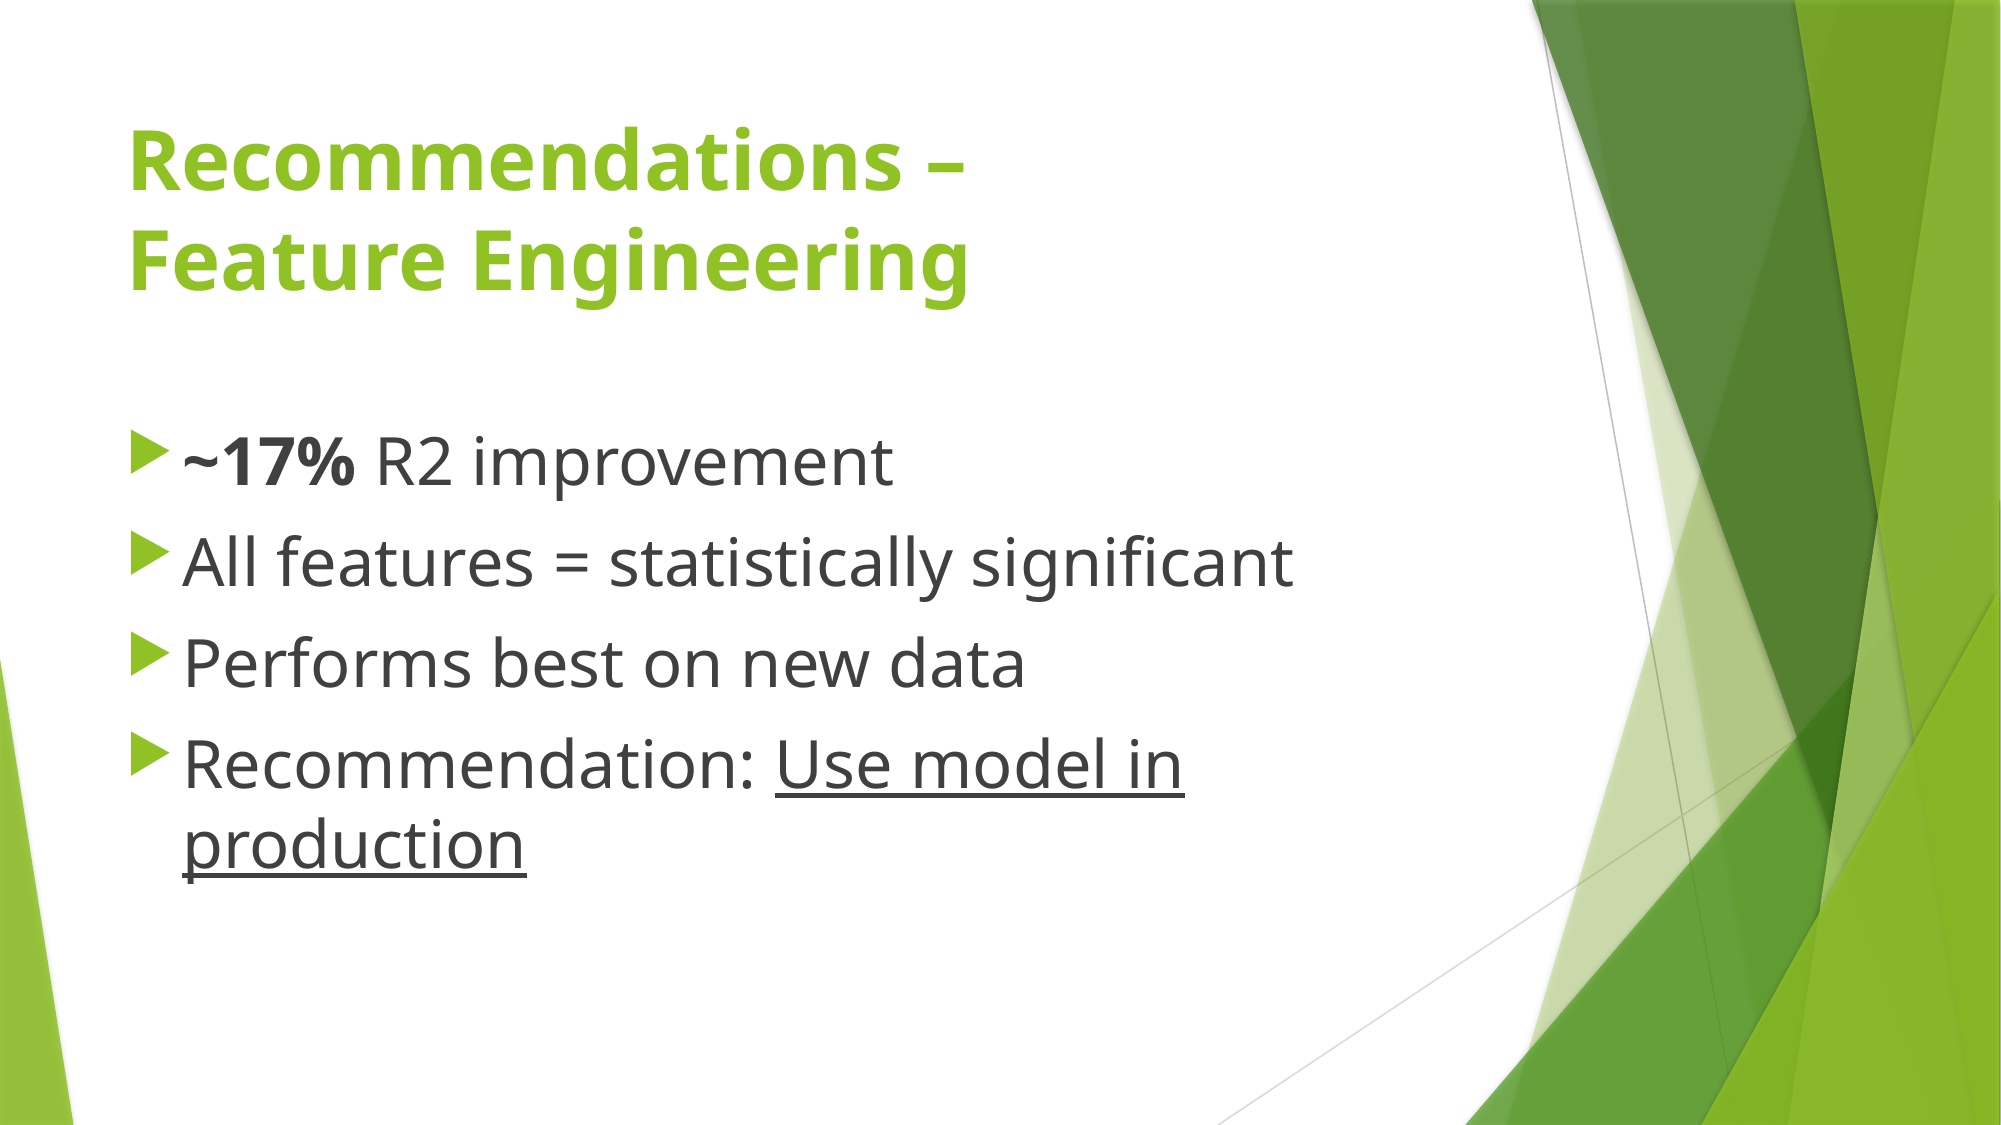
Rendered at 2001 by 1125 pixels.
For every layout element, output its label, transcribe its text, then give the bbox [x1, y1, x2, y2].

title Recommendations – Feature Engineering [111, 99, 1522, 251]
list ~17% R2 improvement All features = statistically significant Performs best on new data Recommendation: Use model in production [111, 330, 1522, 967]
